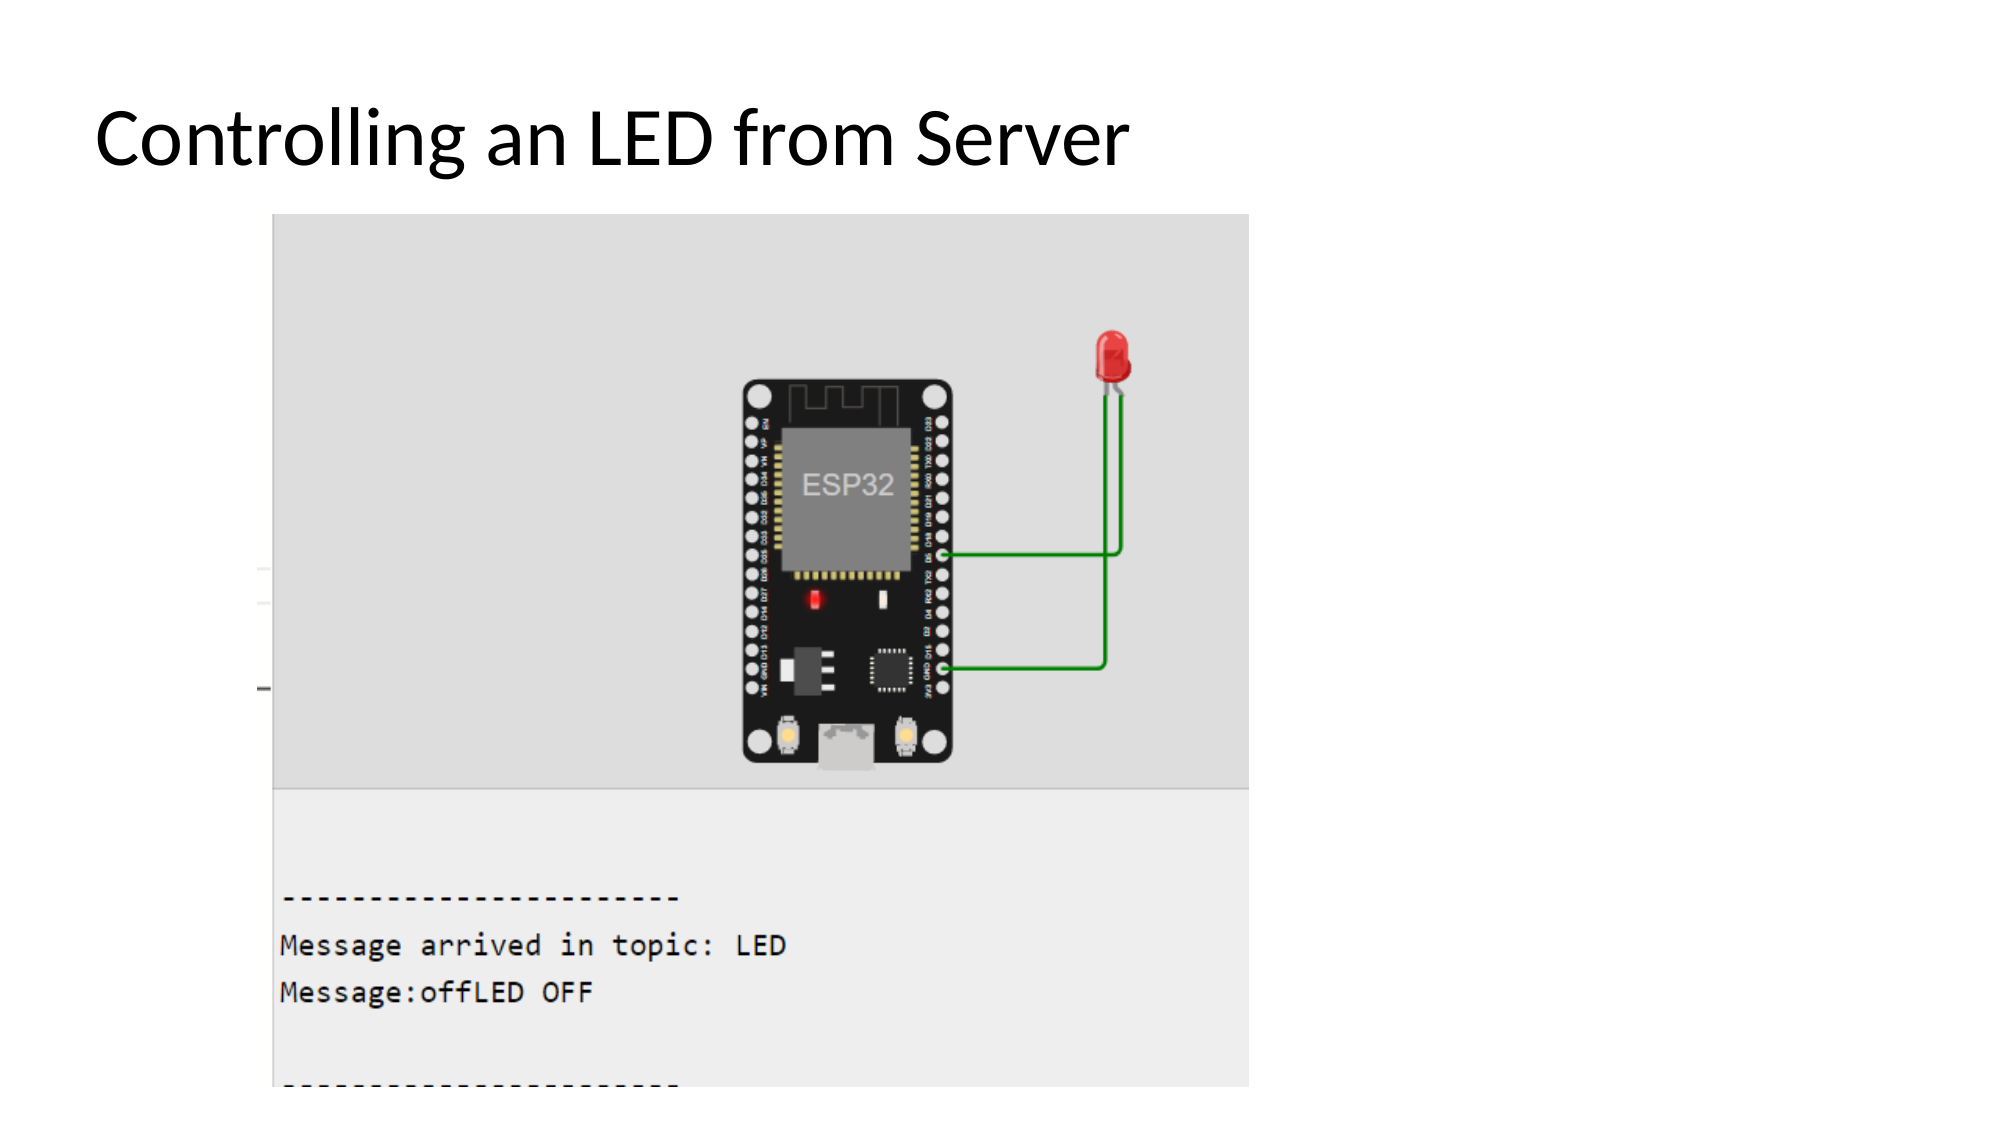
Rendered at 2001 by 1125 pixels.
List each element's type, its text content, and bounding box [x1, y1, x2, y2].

picture [257, 214, 1249, 1087]
text_box Controlling an LED from Server [80, 75, 1793, 190]
